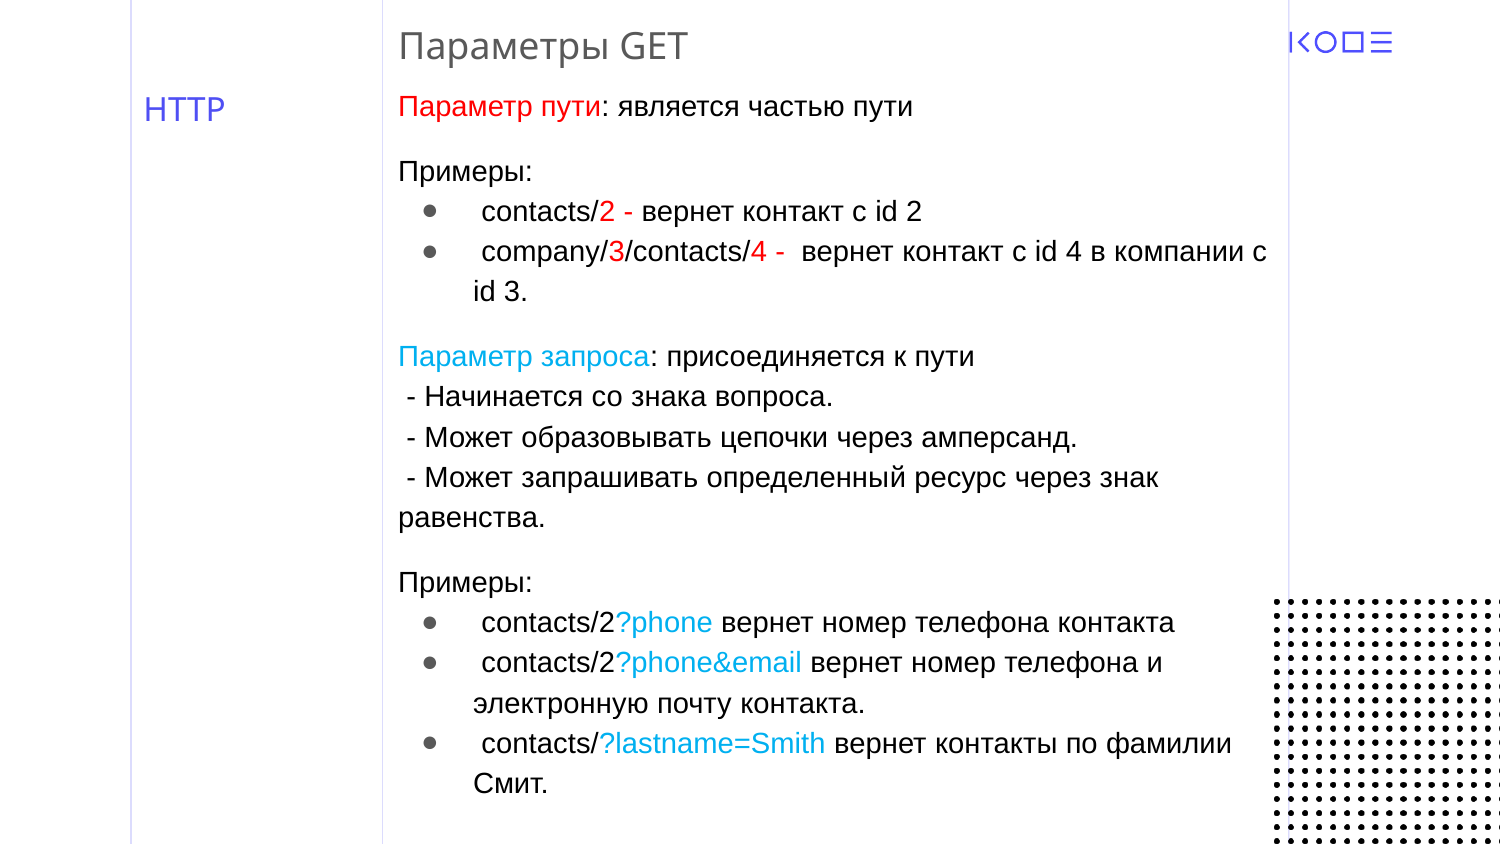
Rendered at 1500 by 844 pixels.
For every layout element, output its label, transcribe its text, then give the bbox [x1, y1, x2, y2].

list Параметры GET [383, 0, 1291, 66]
list Параметр пути: является частью пути Примеры: contacts/2 - вернет контакт с id 2 company/3/contacts/4 - вернет контакт с id 4 в компании с id 3. Параметр запроса: присоединяется к пути - Начинается со знака вопроса. - Может образовывать цепочки через амперсанд. - Может запрашивать определенный ресурс через знак равенства. Примеры: contacts/2?phone вернет номер телефона контакта contacts/2?phone&email вернет номер телефона и электронную почту контакта. contacts/?lastname=Smith вернет контакты по фамилии Смит. [383, 66, 1291, 844]
picture [1291, 0, 1500, 844]
picture [0, 0, 383, 844]
title HTTP [128, 72, 382, 241]
